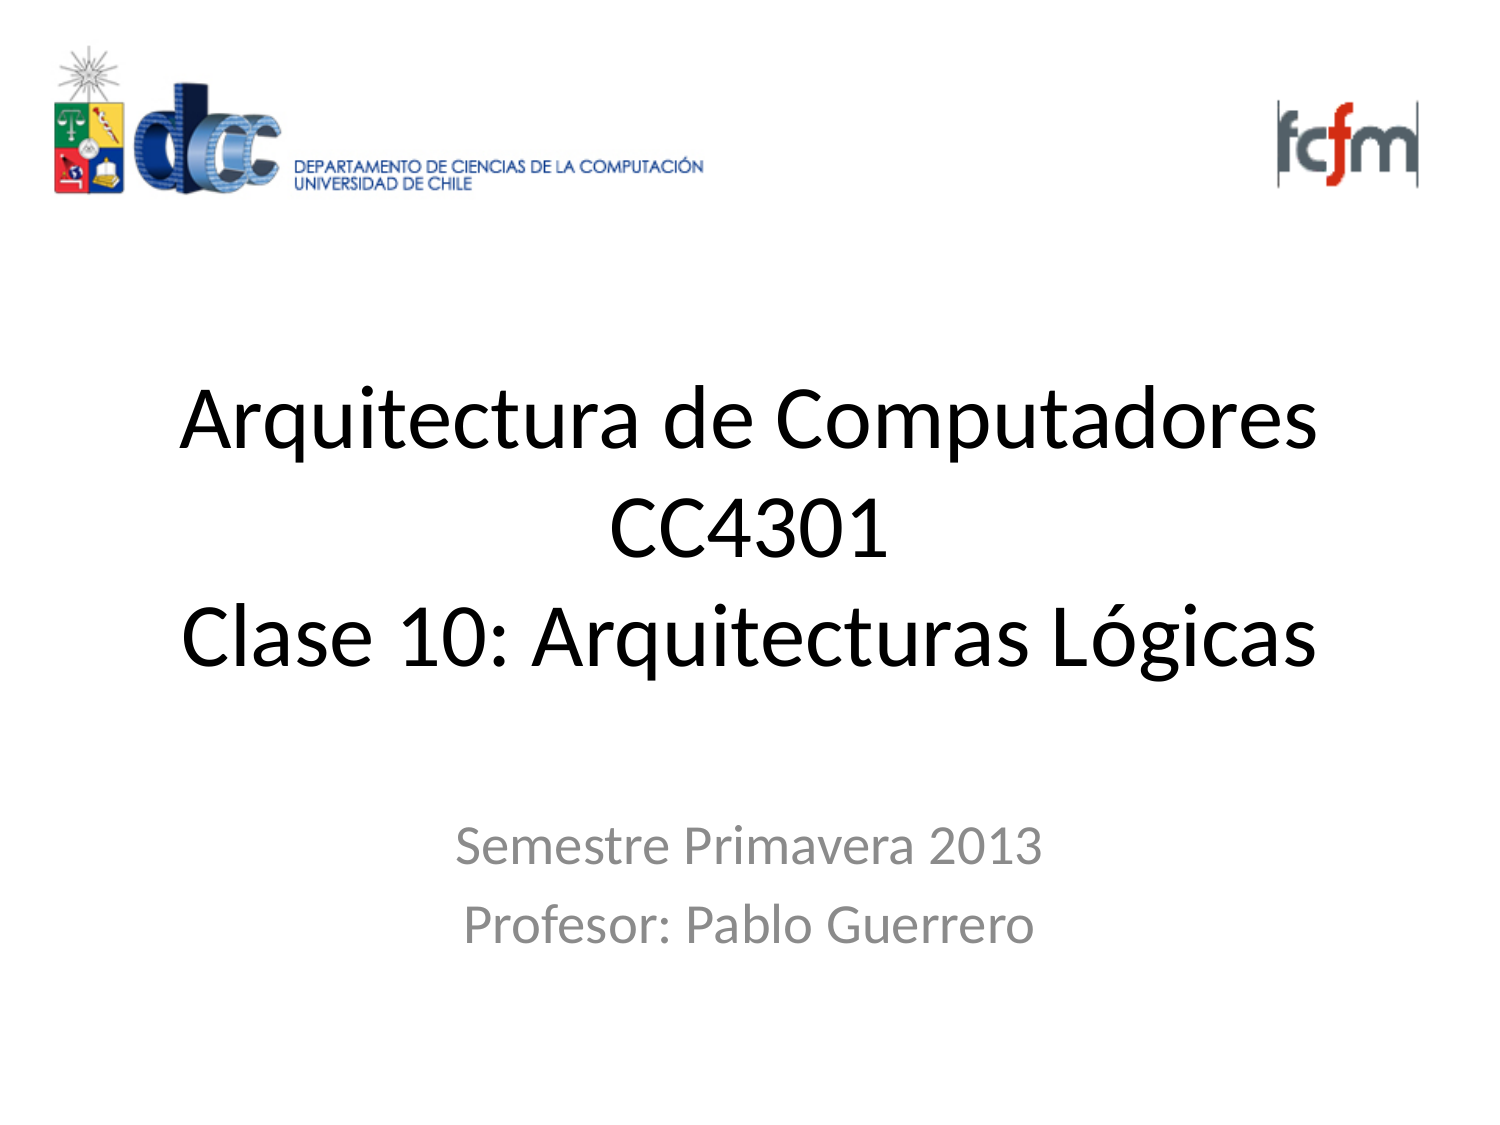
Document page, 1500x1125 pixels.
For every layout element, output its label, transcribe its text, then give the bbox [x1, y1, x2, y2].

subtitle Semestre Primavera 2013 Profesor: Pablo Guerrero [225, 800, 1275, 963]
picture [49, 24, 705, 215]
title Arquitectura de Computadores CC4301 Clase 10: Arquitecturas Lógicas [112, 349, 1388, 693]
picture [1231, 0, 1426, 209]
